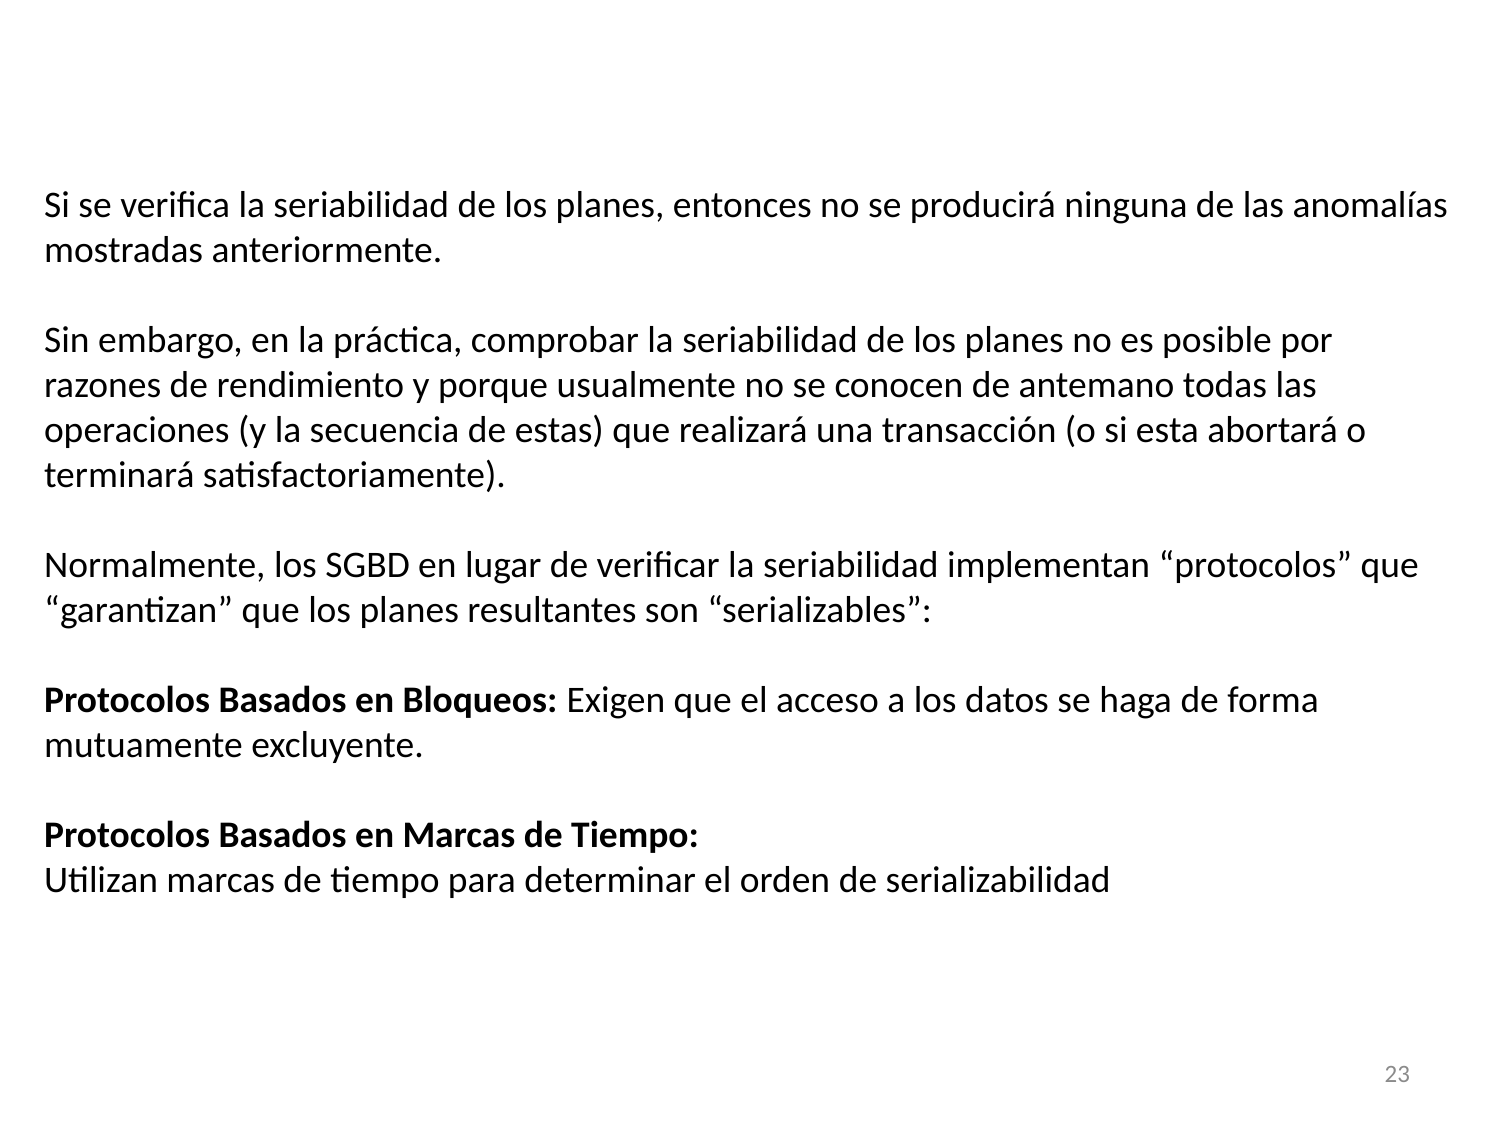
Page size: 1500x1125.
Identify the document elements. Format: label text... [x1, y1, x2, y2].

slide_number 23 [1074, 1042, 1425, 1103]
text_box Si se verifica la seriabilidad de los planes, entonces no se producirá ninguna de las anomalías mostradas anteriormente. Sin embargo, en la práctica, comprobar la seriabilidad de los planes no es posible por razones de rendimiento y porque usualmente no se conocen de antemano todas las operaciones (y la secuencia de estas) que realizará una transacción (o si esta abortará o terminará satisfactoriamente). Normalmente, los SGBD en lugar de verificar la seriabilidad implementan “protocolos” que “garantizan” que los planes resultantes son “serializables”: Protocolos Basados en Bloqueos: Exigen que el acceso a los datos se haga de forma mutuamente excluyente. Protocolos Basados en Marcas de Tiempo: Utilizan marcas de tiempo para determinar el orden de serializabilidad [29, 172, 1483, 908]
